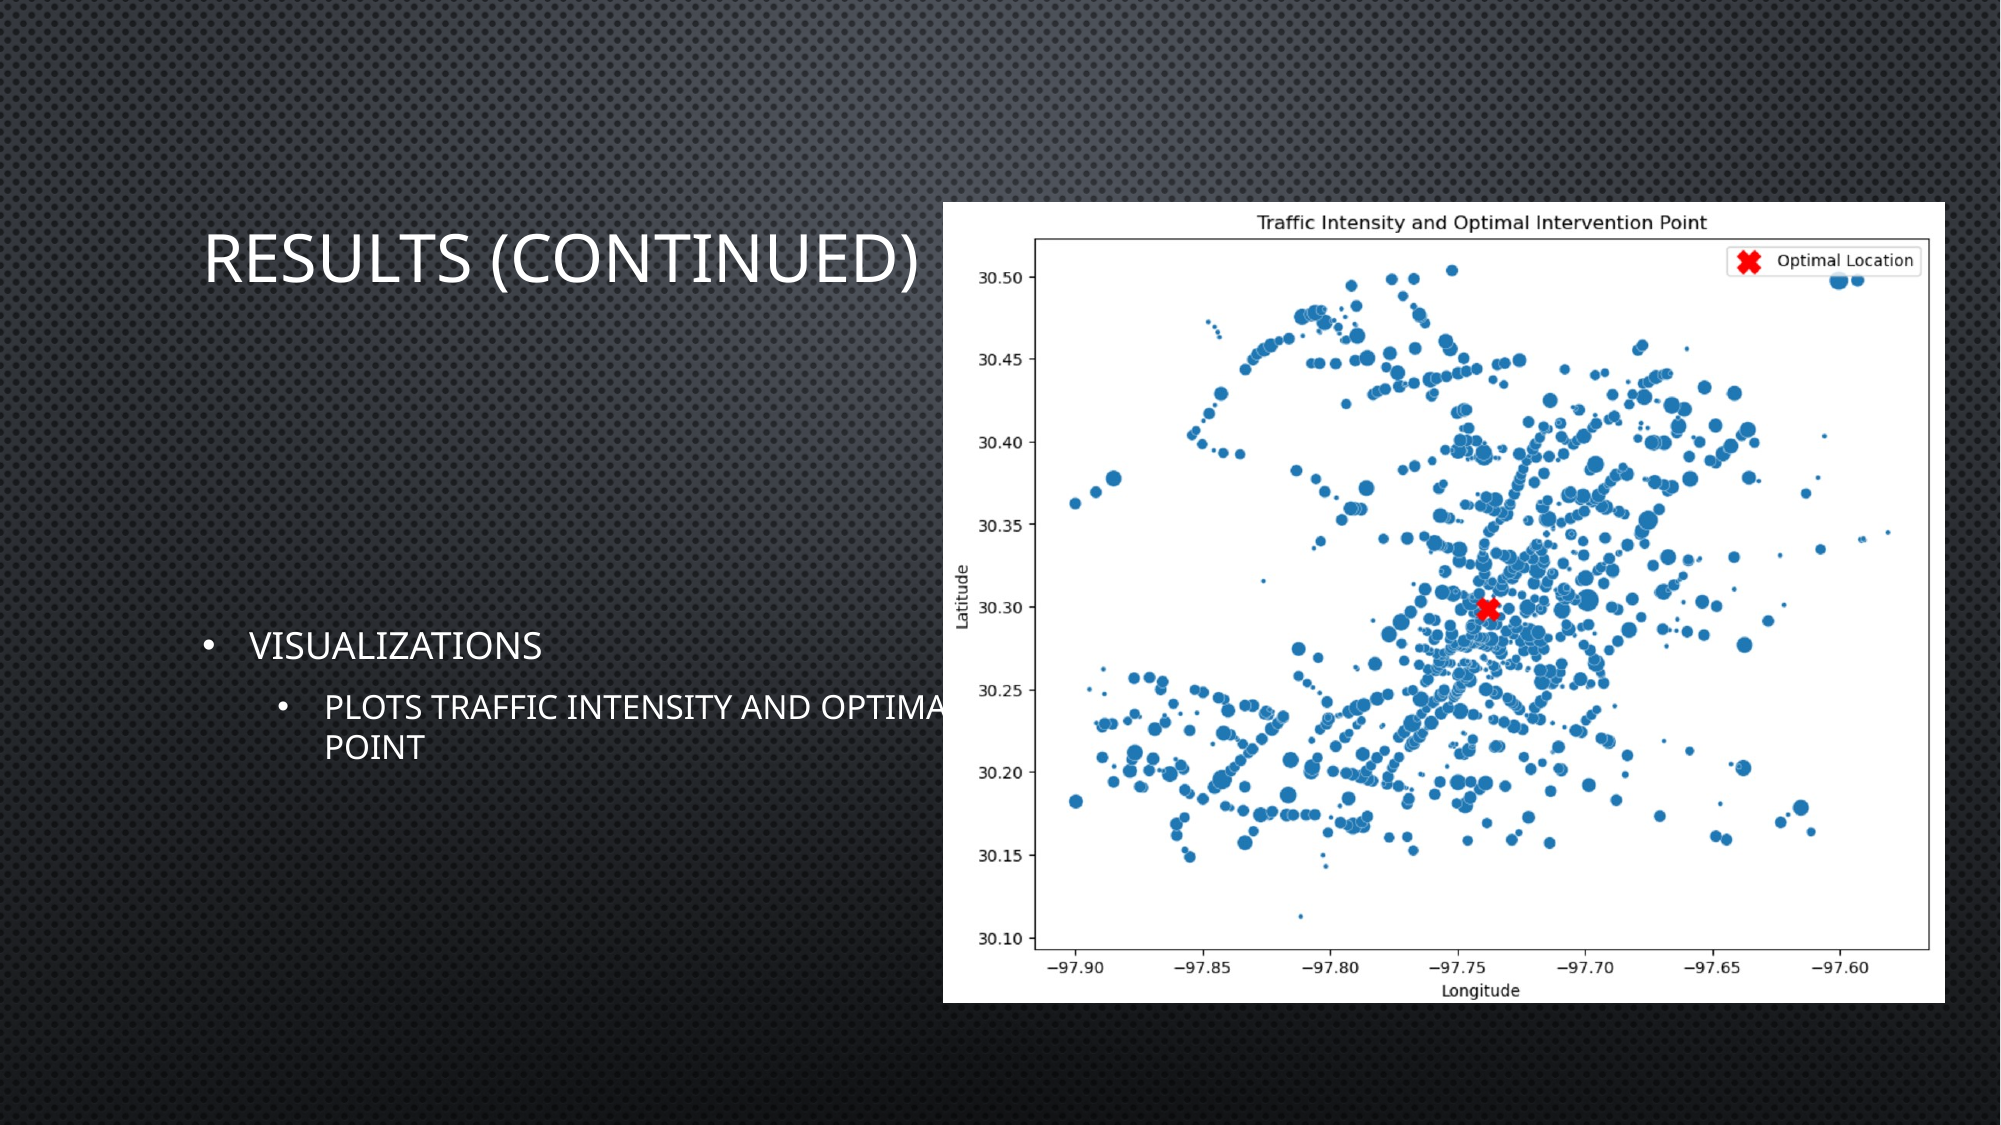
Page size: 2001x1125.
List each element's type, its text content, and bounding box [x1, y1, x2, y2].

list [942, 202, 1945, 1004]
title Results (continued) [187, 99, 1813, 413]
list Visualizations Plots traffic intensity and optimal point [187, 437, 942, 950]
